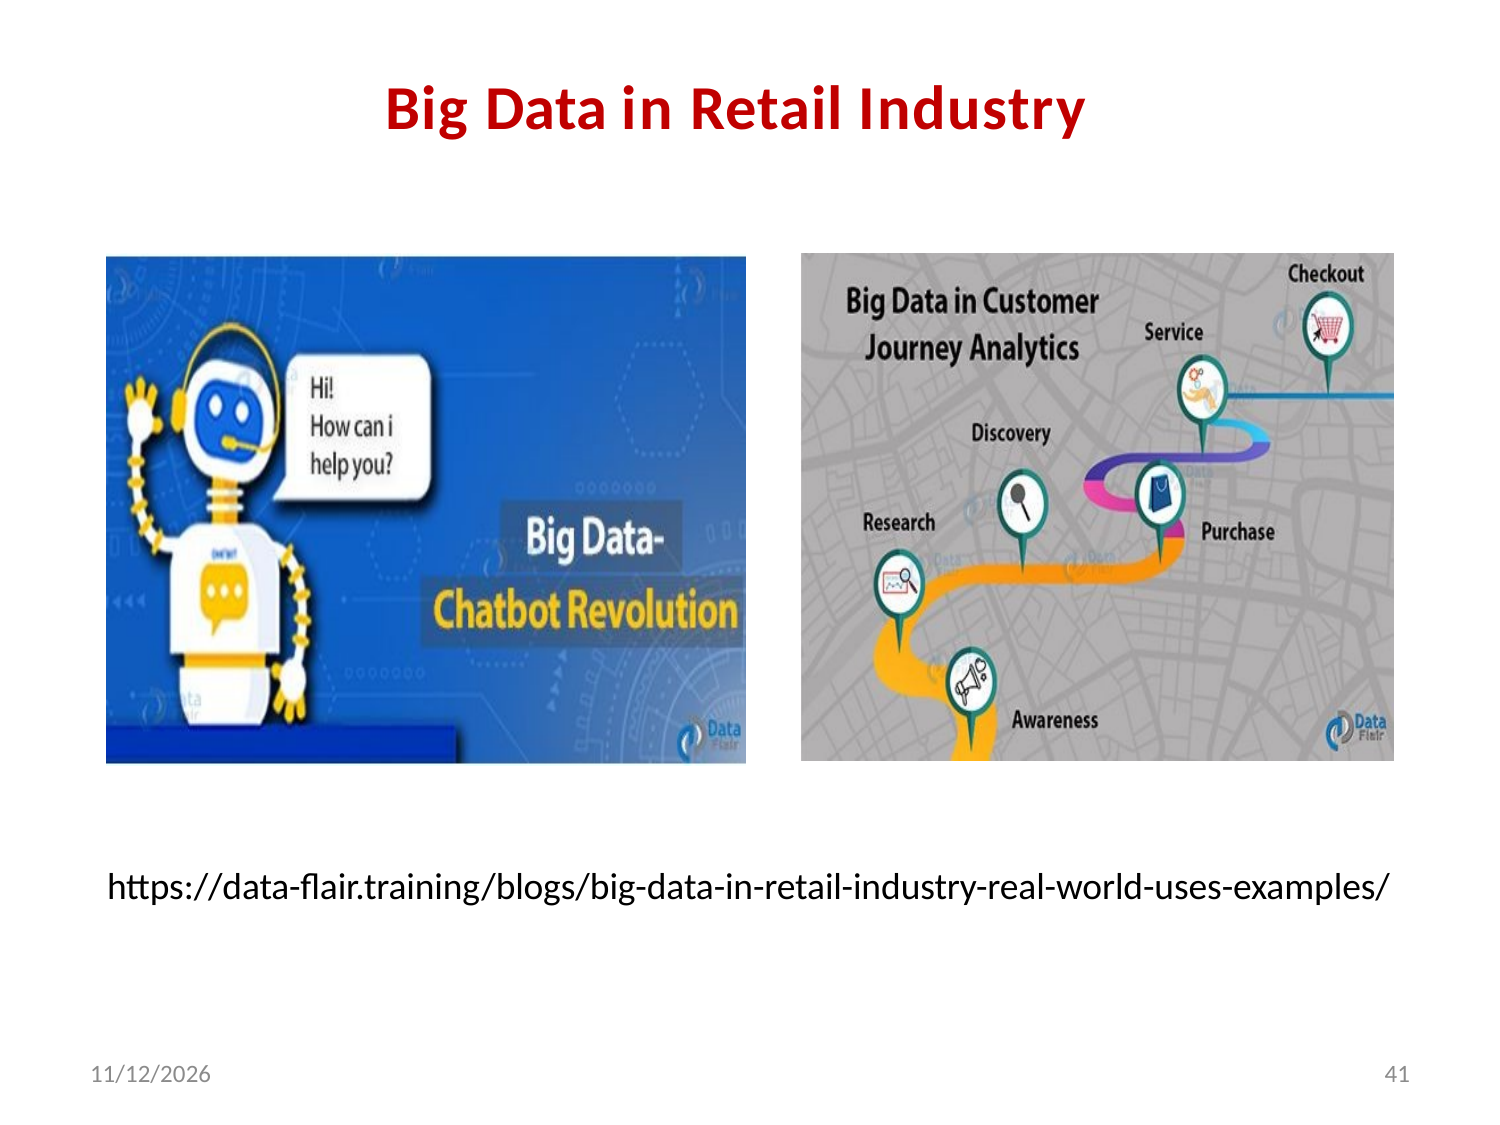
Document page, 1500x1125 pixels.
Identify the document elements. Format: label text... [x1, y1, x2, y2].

text_box https://data-flair.training/blogs/big-data-in-retail-industry-real-world-uses-examples/ [105, 860, 1414, 908]
title Big Data in Retail Industry [337, 8, 1132, 199]
slide_number 41 [1074, 1042, 1425, 1103]
picture [106, 253, 746, 767]
picture [800, 253, 1394, 761]
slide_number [75, 1042, 425, 1103]
